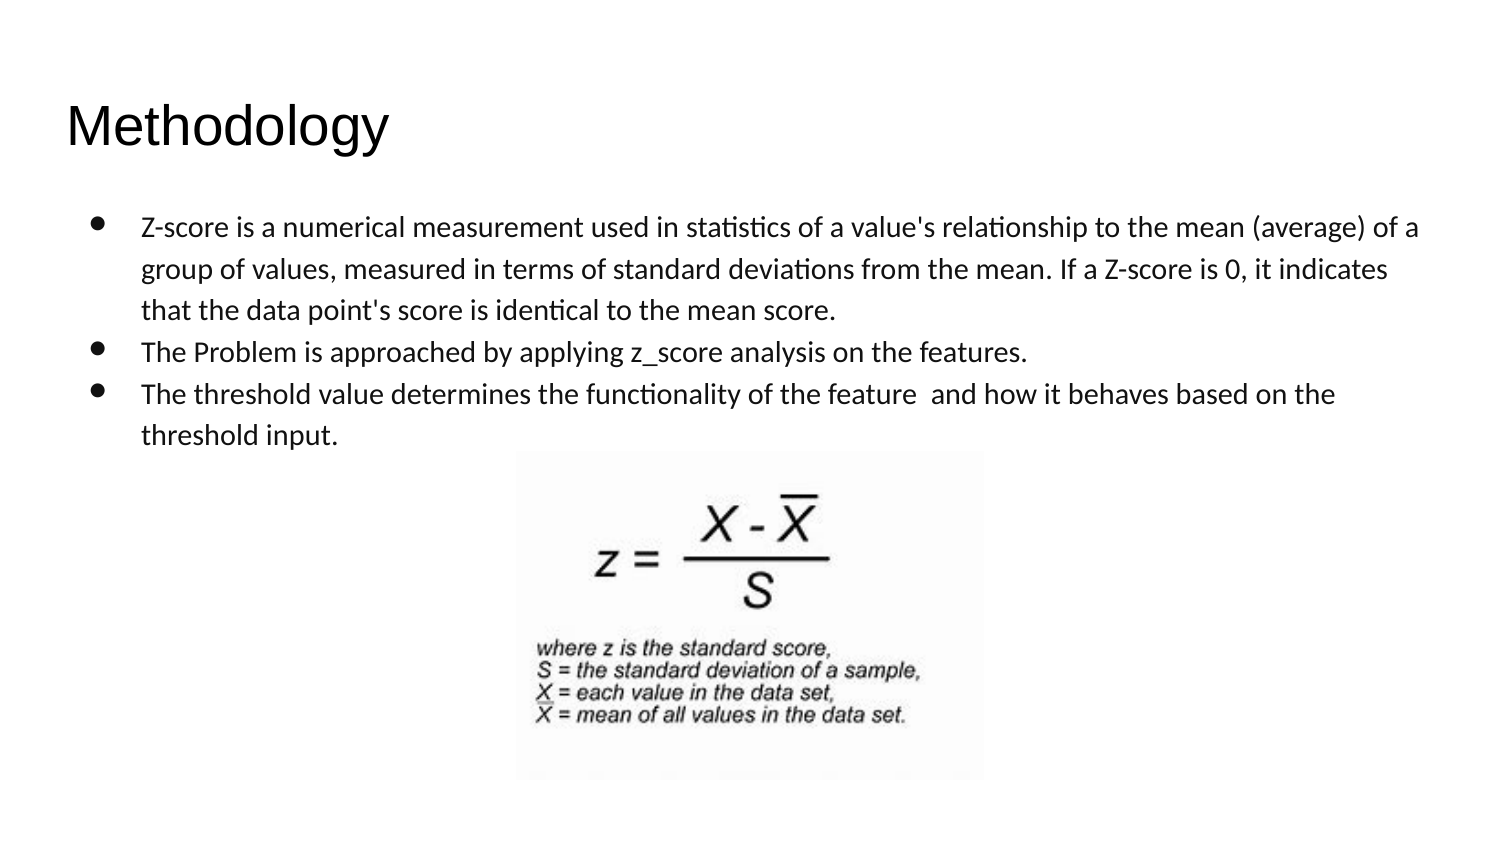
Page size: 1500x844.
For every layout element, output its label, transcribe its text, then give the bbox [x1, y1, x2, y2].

list Z-score is a numerical measurement used in statistics of a value's relationship to the mean (average) of a group of values, measured in terms of standard deviations from the mean. If a Z-score is 0, it indicates that the data point's score is identical to the mean score. The Problem is approached by applying z_score analysis on the features. The threshold value determines the functionality of the feature and how it behaves based on the threshold input. [51, 186, 1449, 748]
title Methodology [51, 74, 1449, 169]
picture [516, 450, 984, 780]
